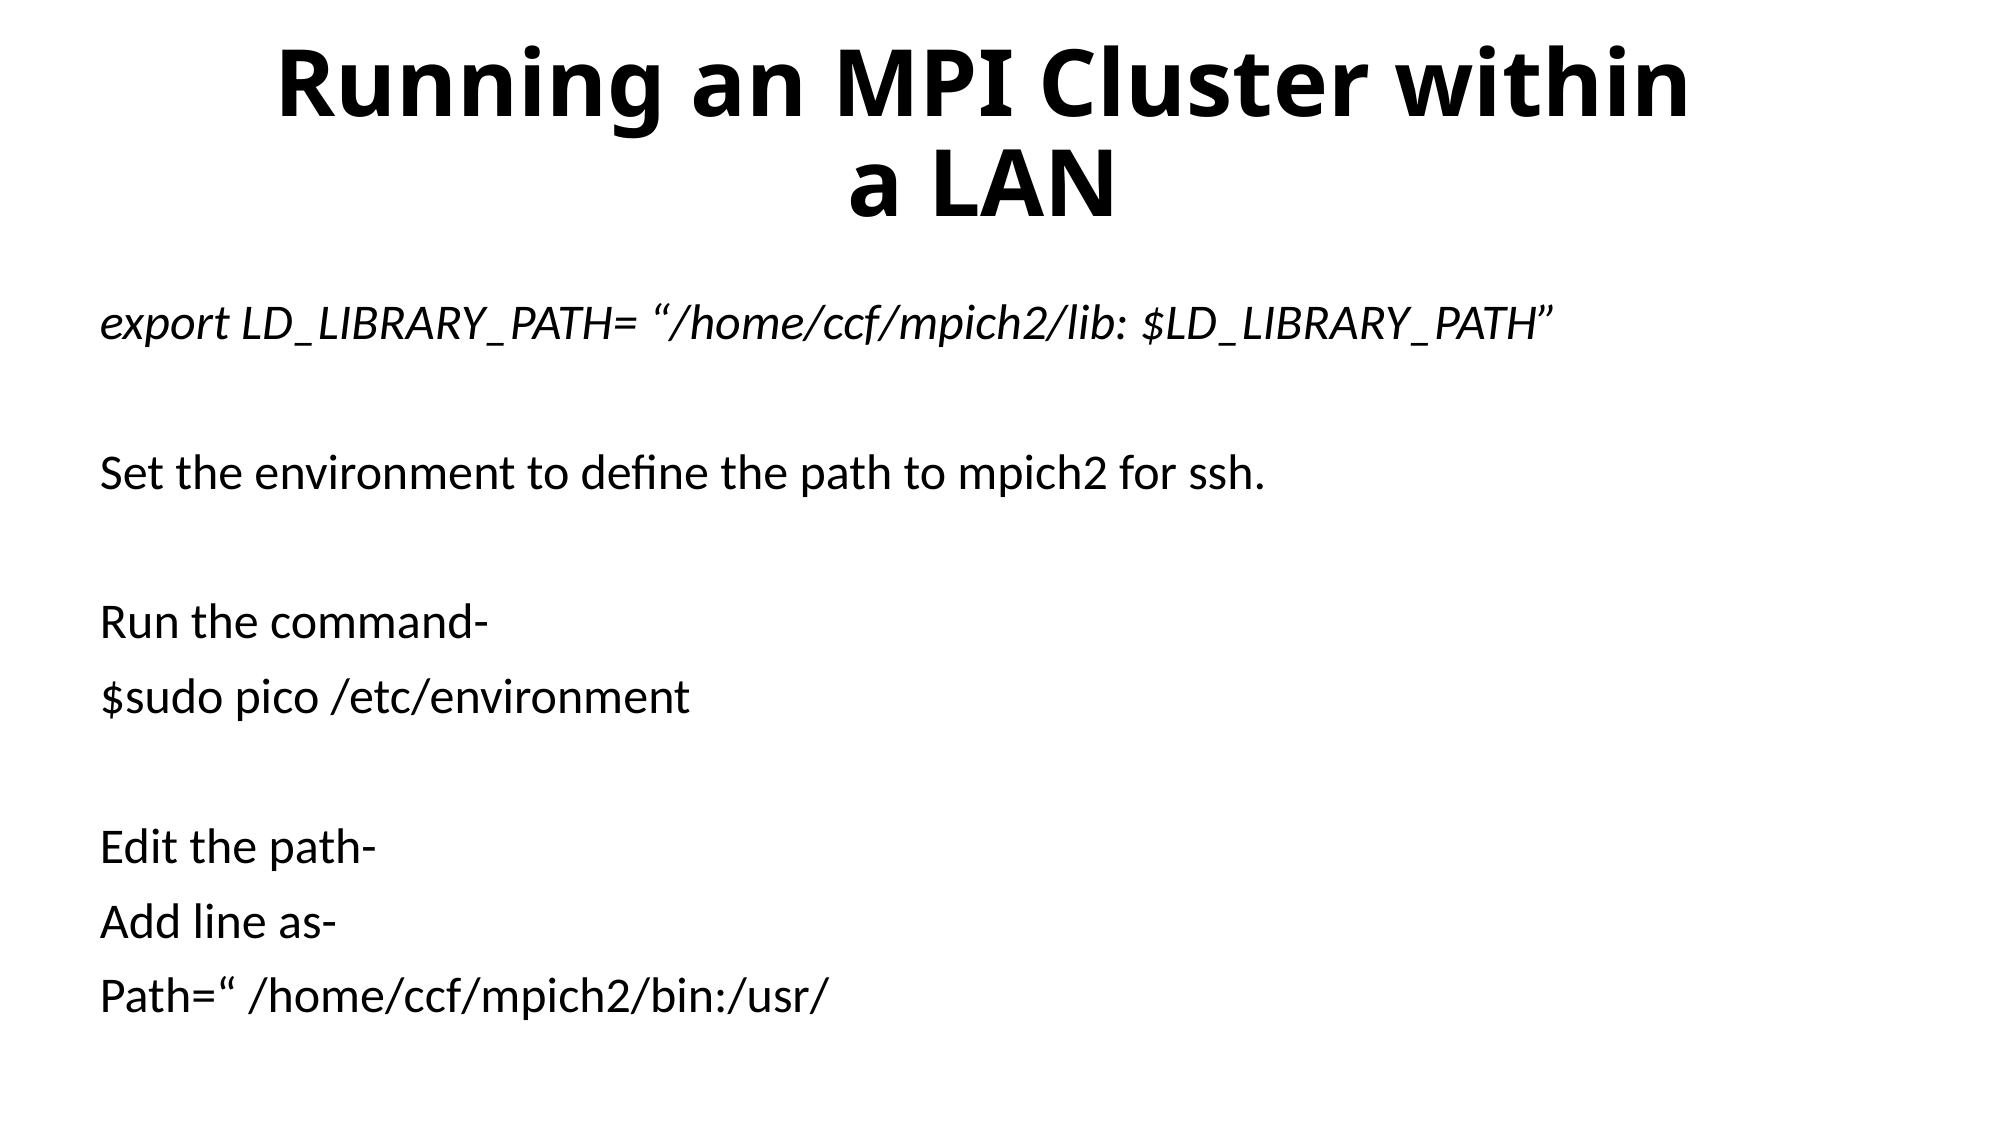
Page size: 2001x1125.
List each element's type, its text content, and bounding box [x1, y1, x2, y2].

subtitle export LD_LIBRARY_PATH= “/home/ccf/mpich2/lib: $LD_LIBRARY_PATH” Set the environment to define the path to mpich2 for ssh. Run the command- $sudo pico /etc/environment Edit the path- Add line as- Path=“ /home/ccf/mpich2/bin:/usr/ [85, 288, 1953, 1097]
title Running an MPI Cluster within a LAN [234, 26, 1735, 244]
